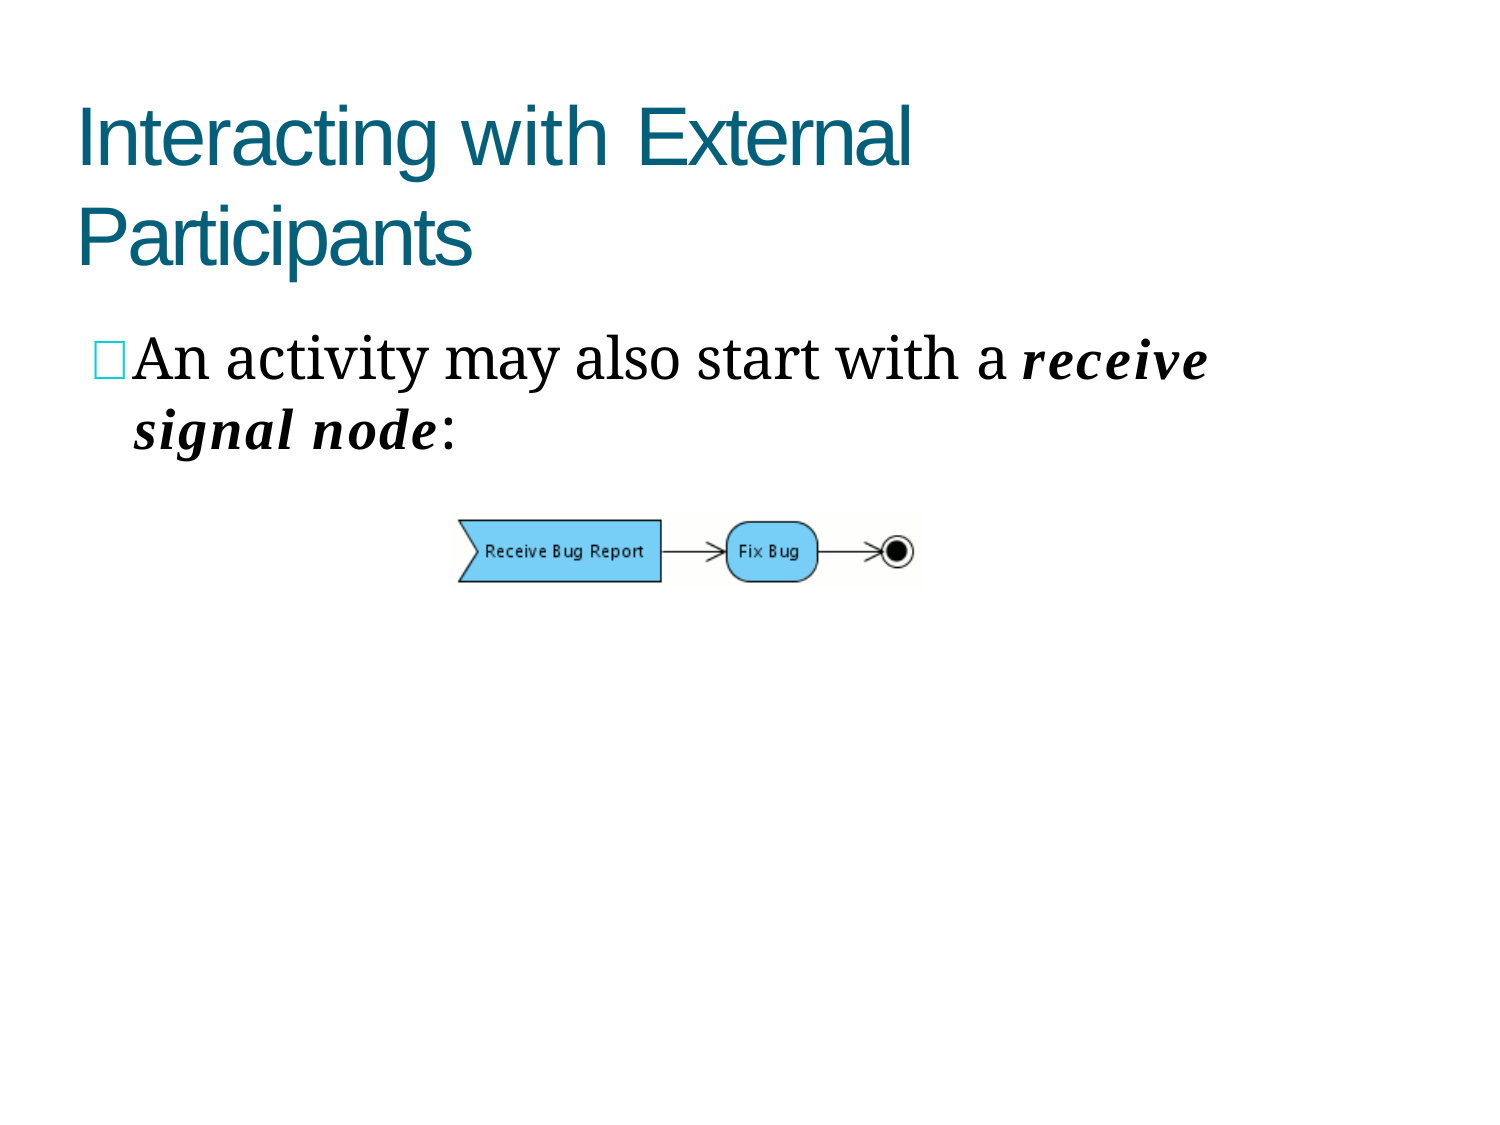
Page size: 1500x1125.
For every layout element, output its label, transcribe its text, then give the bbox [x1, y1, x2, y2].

text_box  An activity may also start with a receive signal node: [87, 319, 1315, 461]
text_box Interacting with External Participants [72, 80, 1325, 282]
text_box [449, 512, 922, 589]
